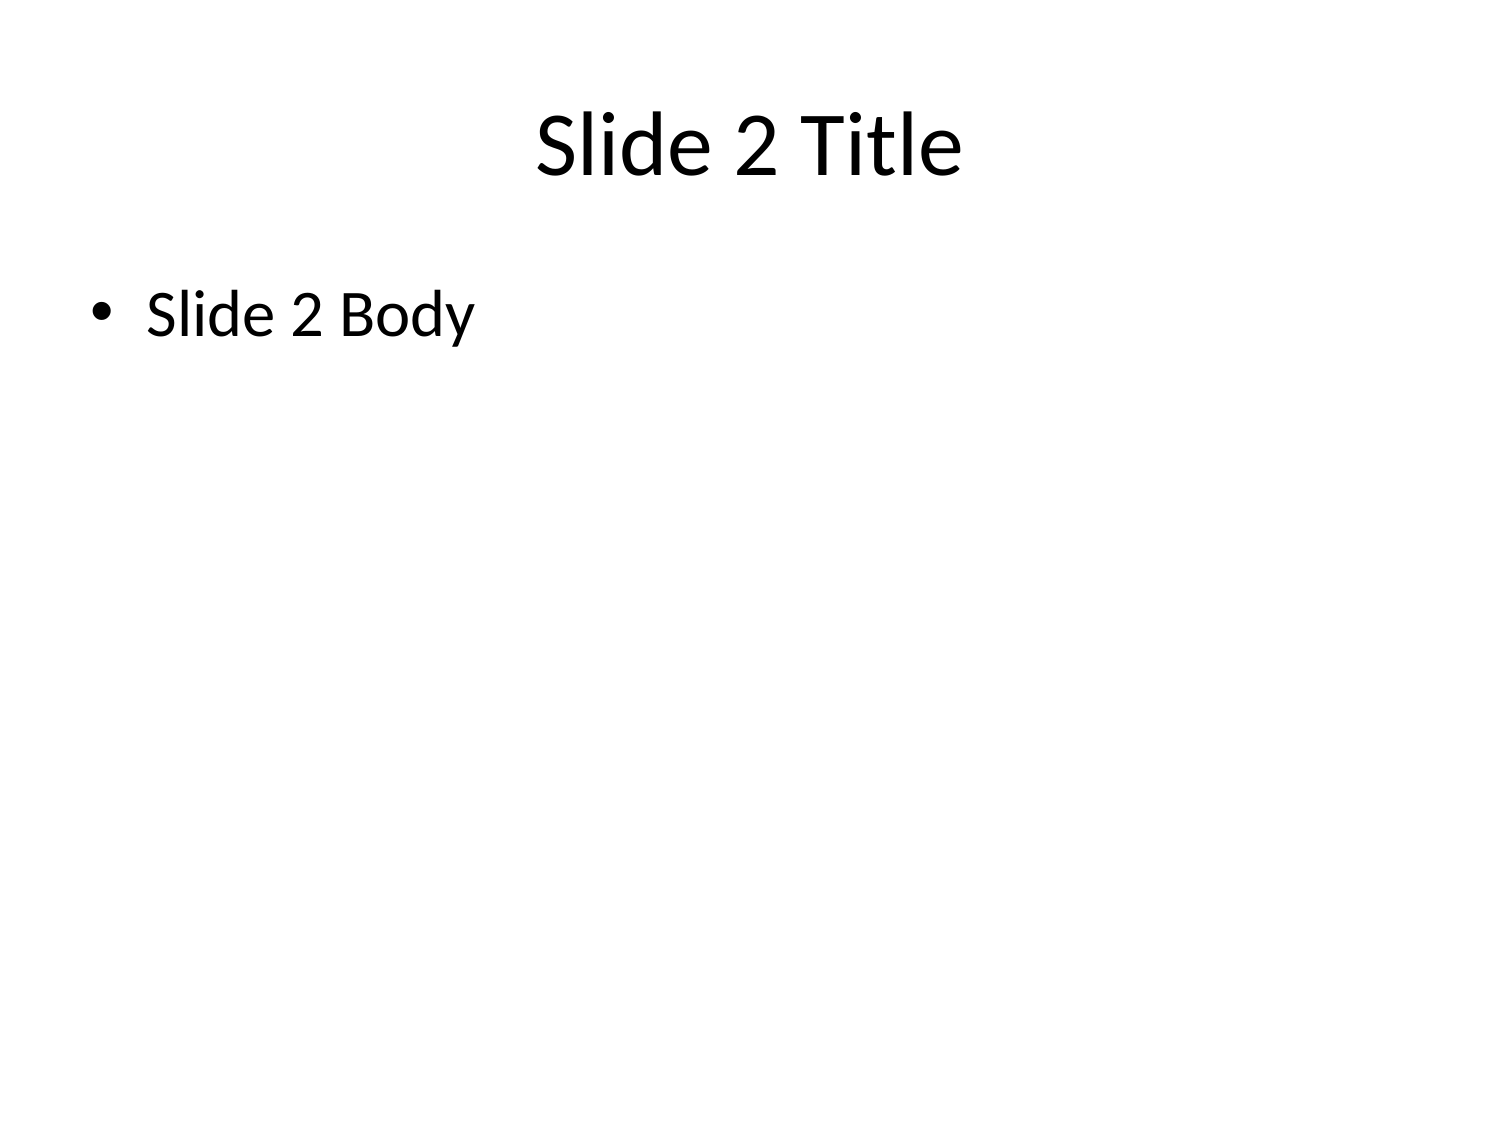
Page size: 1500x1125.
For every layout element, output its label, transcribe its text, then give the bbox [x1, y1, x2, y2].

title Slide 2 Title [75, 45, 1425, 233]
list Slide 2 Body [75, 262, 1425, 1005]
